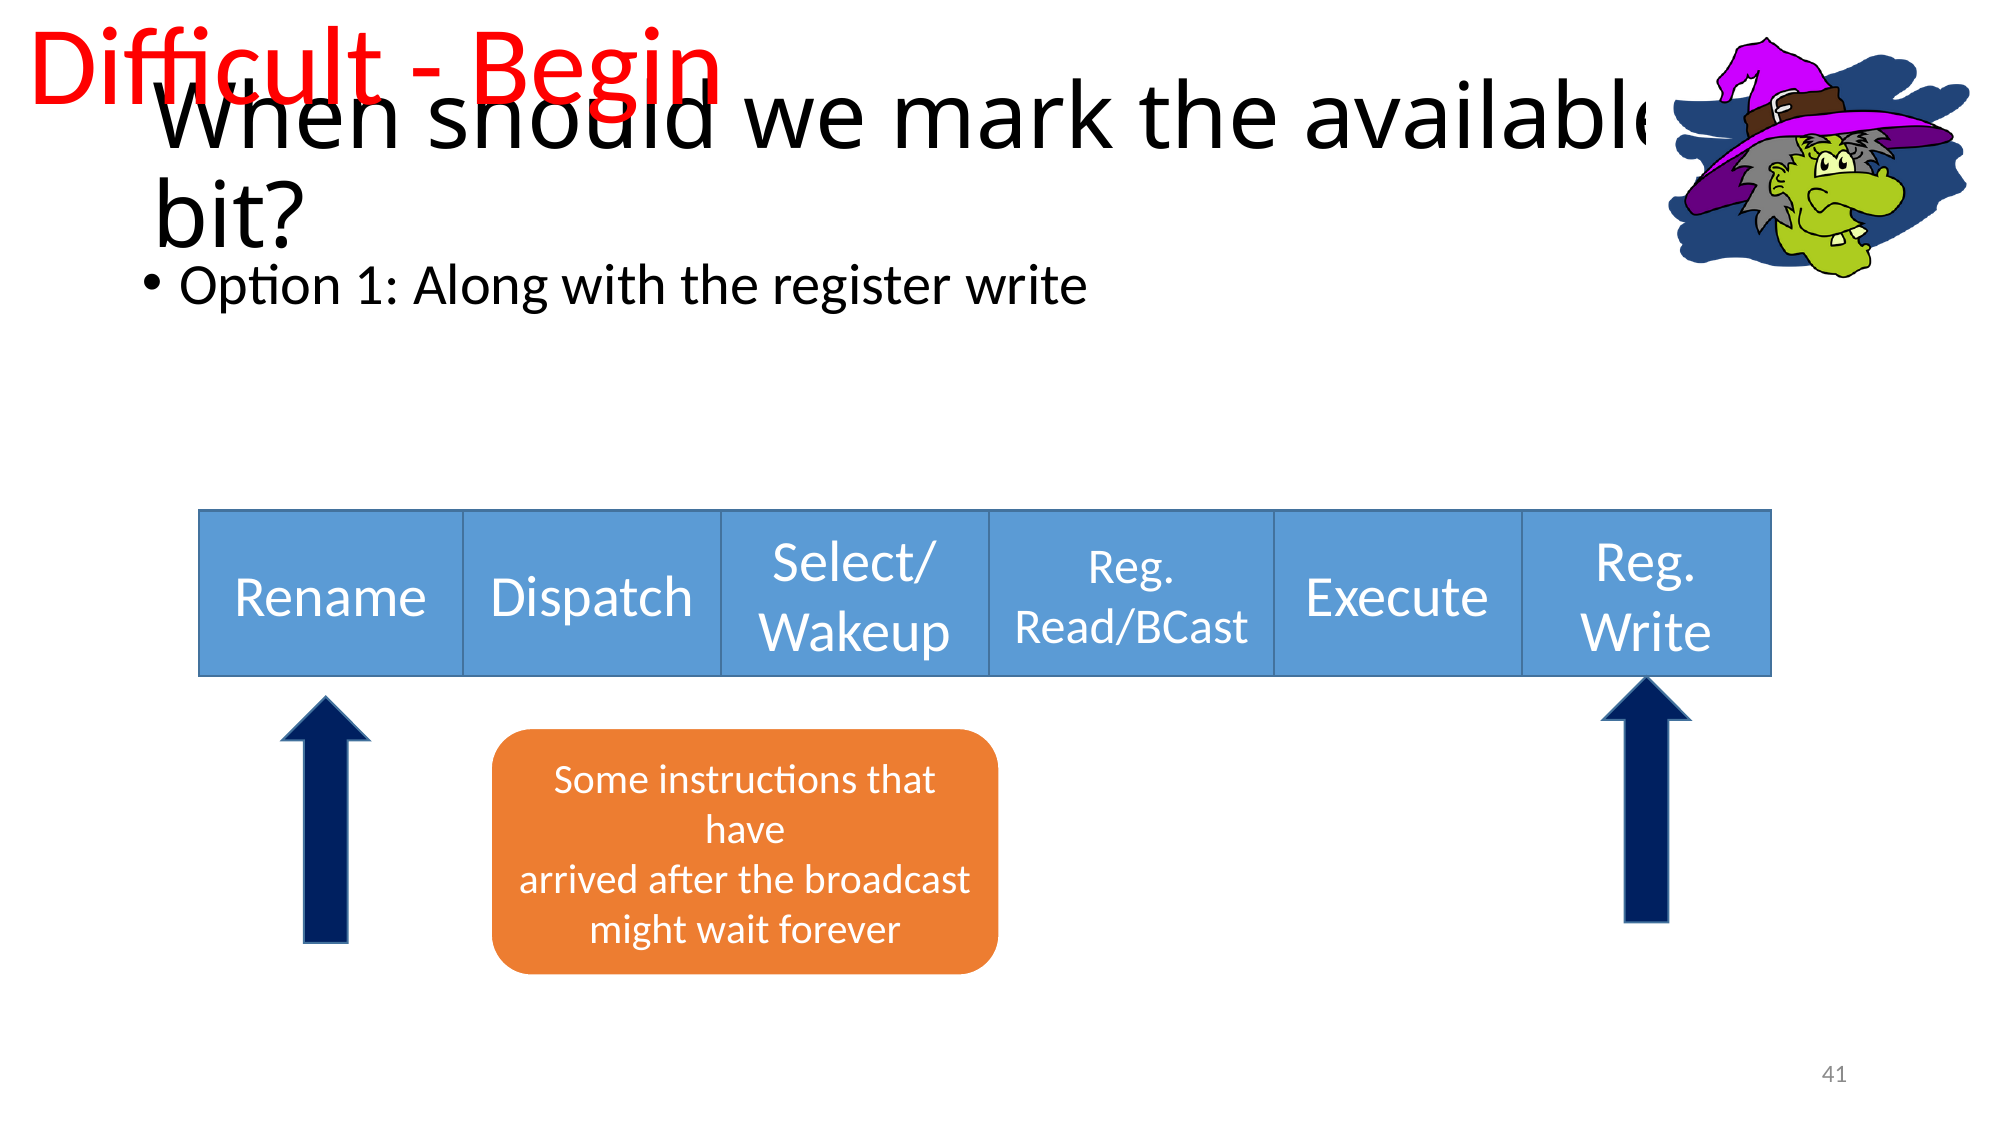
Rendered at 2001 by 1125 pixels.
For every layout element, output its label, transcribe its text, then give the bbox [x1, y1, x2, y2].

text_box Reg. Write [1521, 509, 1772, 677]
text_box Execute [1273, 509, 1521, 677]
text_box Reg. Read/BCast [990, 509, 1273, 677]
picture [1646, 23, 1975, 283]
text_box [279, 695, 372, 944]
text_box Rename [198, 509, 462, 677]
slide_number 41 [1412, 1042, 1863, 1103]
text_box Some instructions that have arrived after the broadcast might wait forever [488, 725, 1002, 978]
text_box Dispatch [462, 509, 720, 677]
text_box [1600, 674, 1693, 924]
title When should we mark the available bit? [137, 59, 1646, 246]
list Option 1: Along with the register write [126, 246, 1852, 375]
text_box Difficult - Begin [13, 0, 741, 135]
text_box Select/ Wakeup [720, 509, 990, 677]
